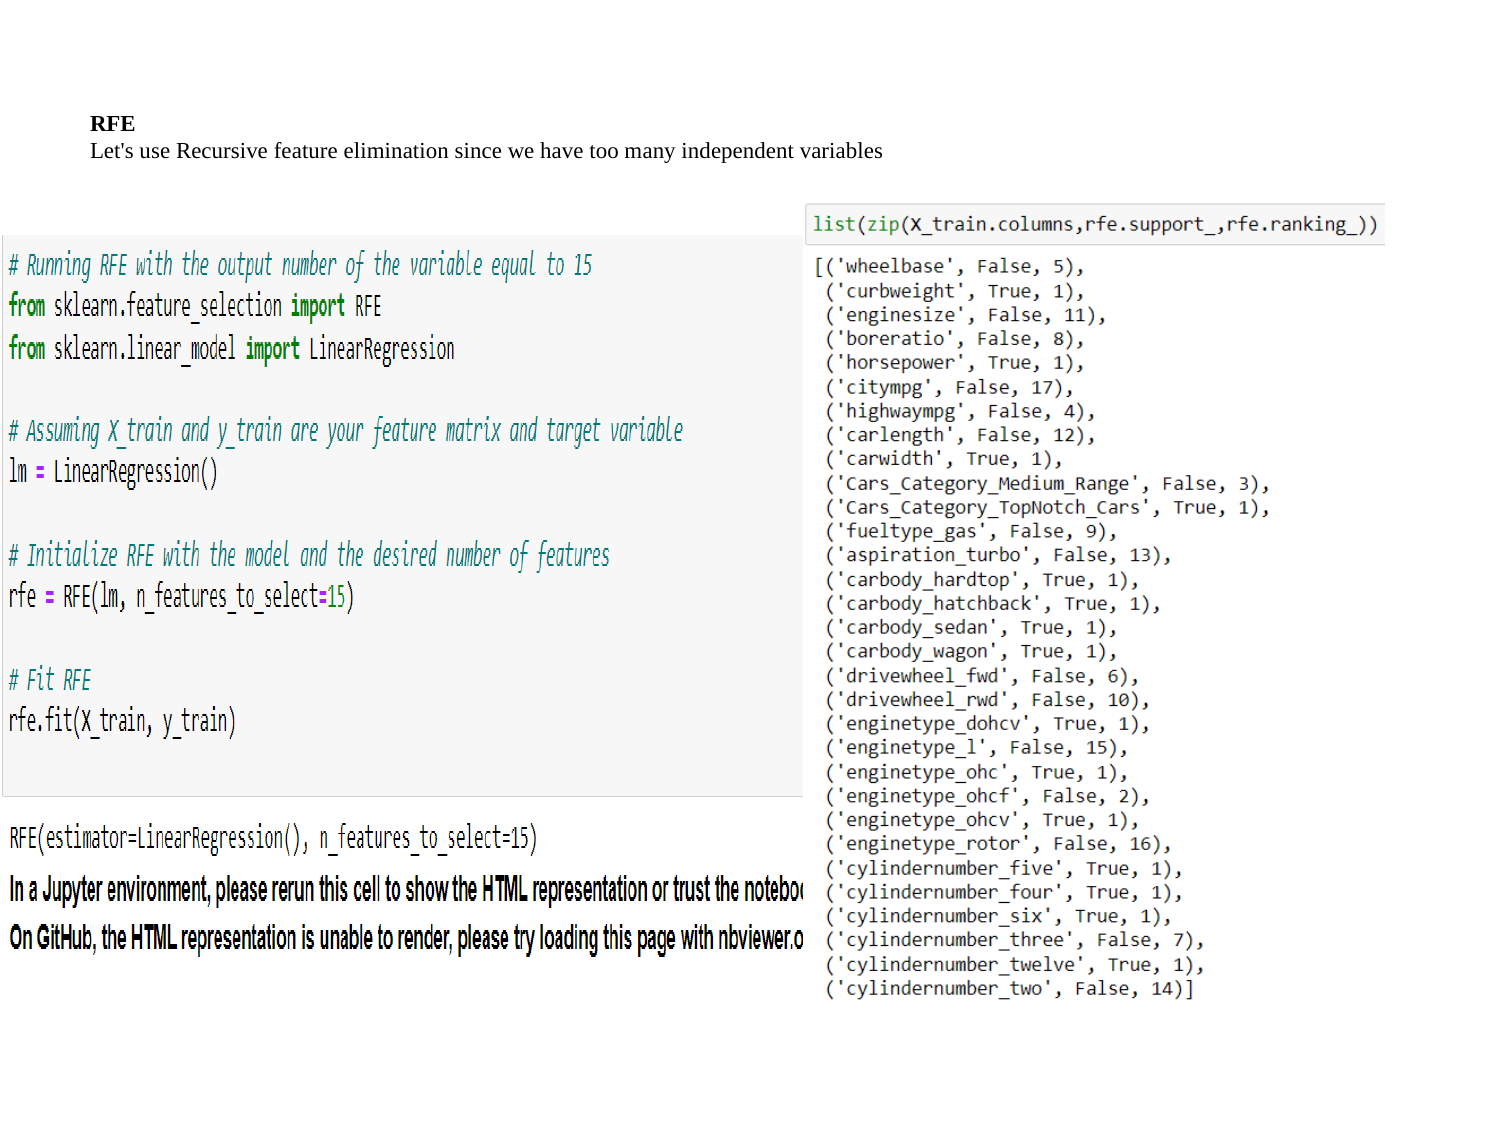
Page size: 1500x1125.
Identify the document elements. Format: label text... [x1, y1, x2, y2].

title RFE Let's use Recursive feature elimination since we have too many independent variables [75, 45, 1425, 233]
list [1, 235, 797, 984]
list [802, 199, 1385, 1006]
